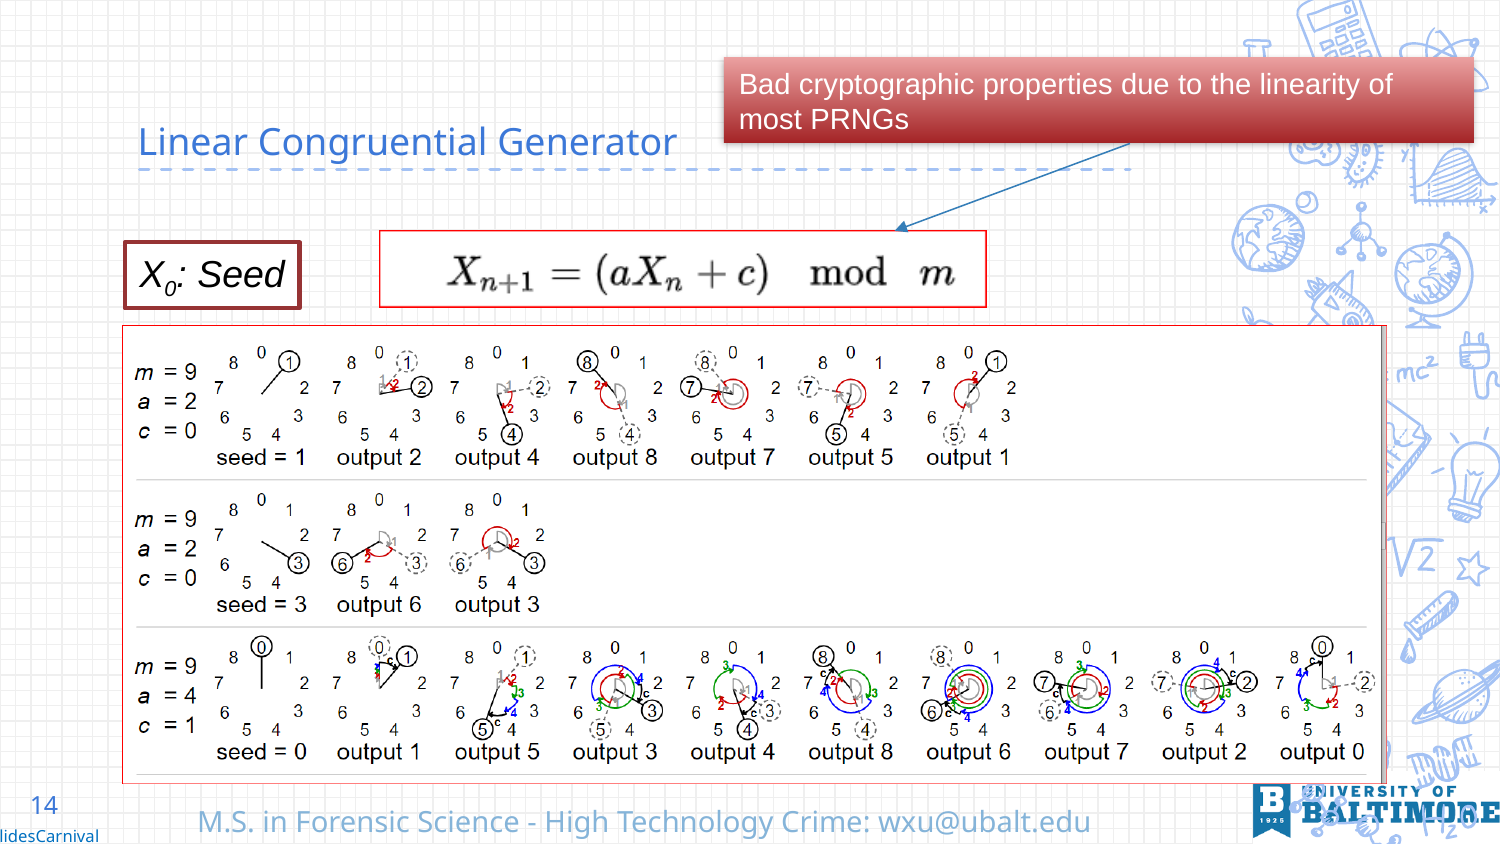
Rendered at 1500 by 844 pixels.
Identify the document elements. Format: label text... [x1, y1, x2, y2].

title Linear Congruential Generator [122, 36, 1130, 178]
picture [1316, 786, 1321, 797]
picture [1327, 813, 1336, 822]
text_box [894, 143, 1131, 231]
picture [378, 230, 988, 308]
text_box Bad cryptographic properties due to the linearity of most PRNGs [723, 57, 1474, 143]
picture [122, 324, 1500, 844]
picture [1365, 817, 1376, 833]
slide_number 14 [14, 774, 105, 840]
text_box X0: Seed [123, 240, 302, 310]
